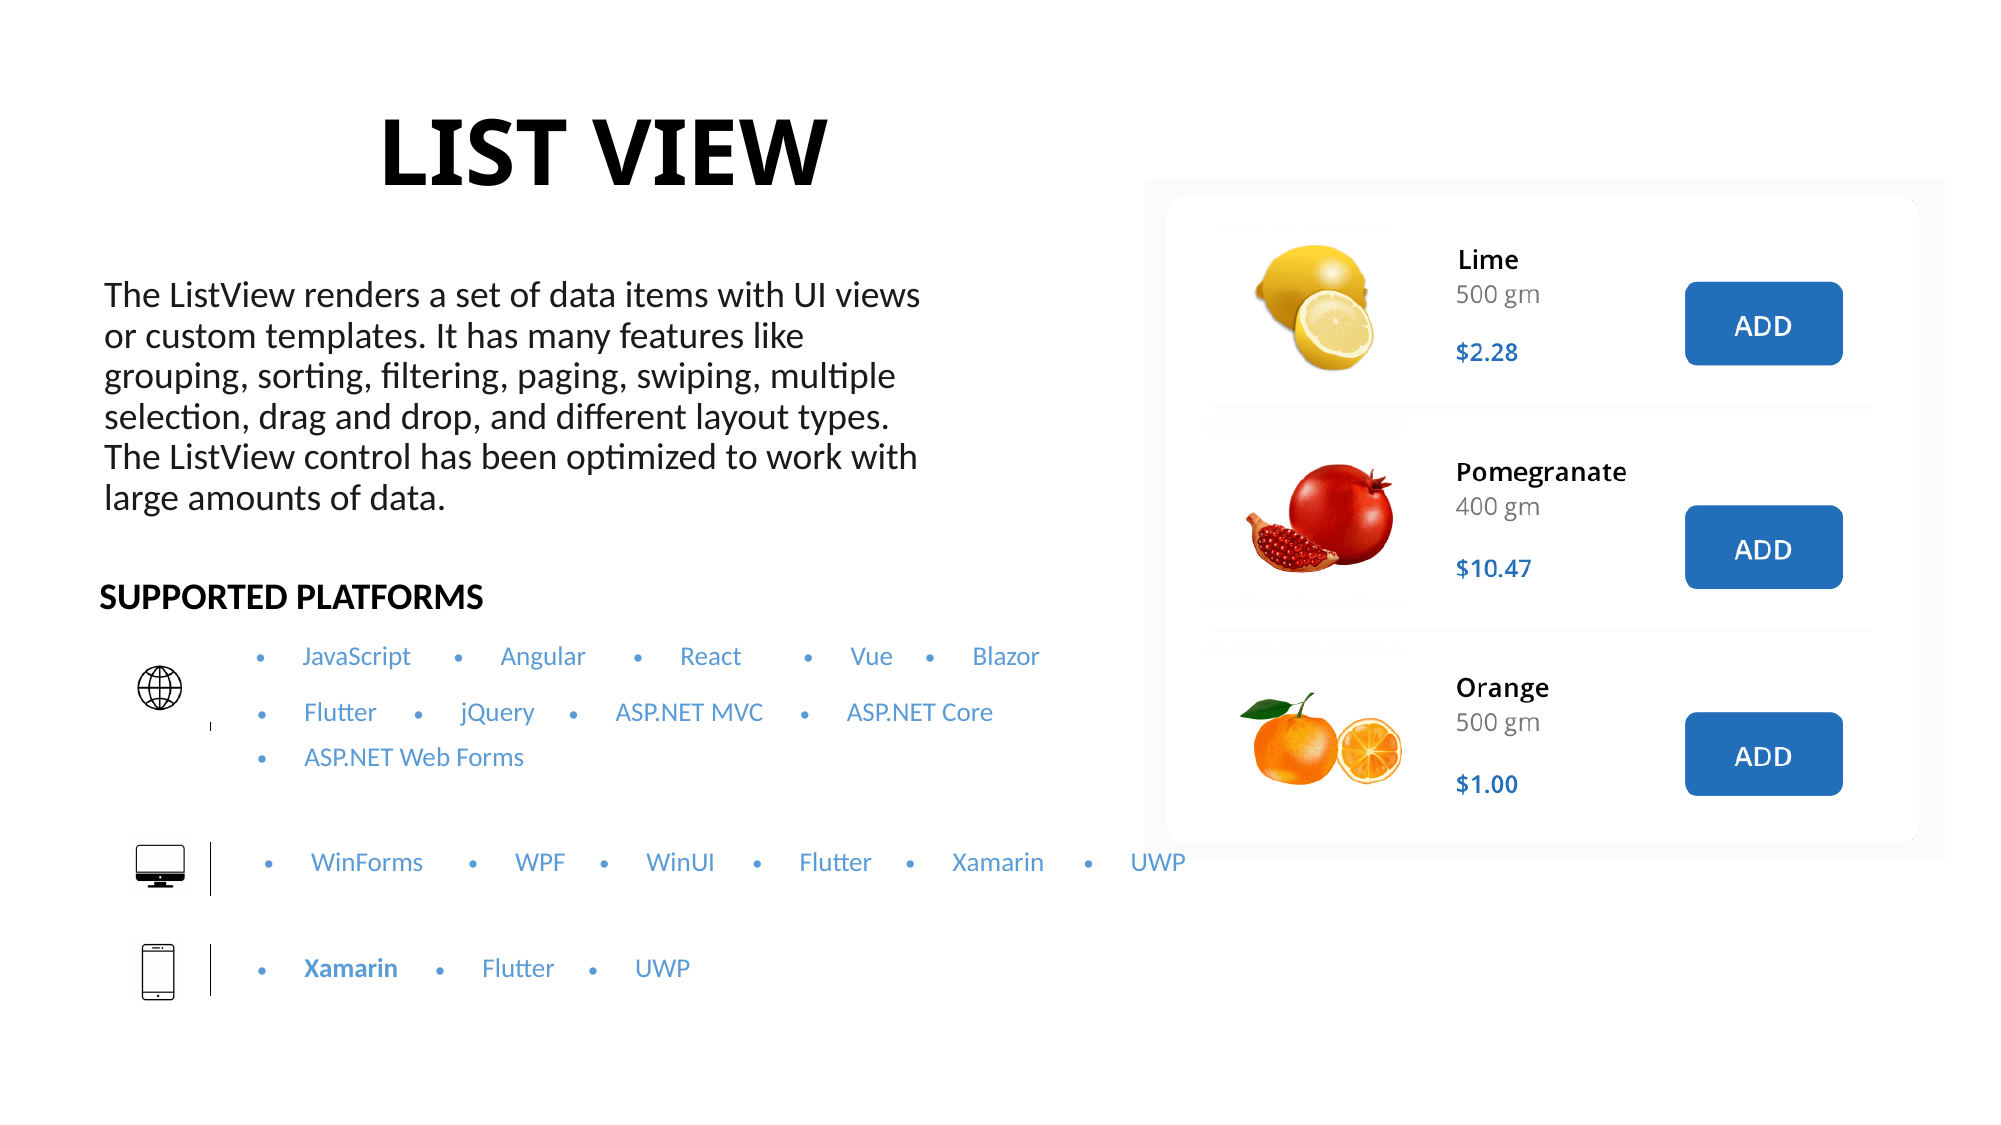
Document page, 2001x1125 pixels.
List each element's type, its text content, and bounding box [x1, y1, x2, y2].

table_header UWP [573, 950, 711, 998]
picture [126, 940, 191, 1004]
table_header React [618, 638, 789, 685]
table_header Angular [439, 638, 618, 685]
picture [129, 835, 191, 897]
table_header ASP.NET Web Forms [242, 738, 557, 790]
text_box SUPPORTED PLATFORMS [84, 564, 1173, 1120]
table_header Flutter [420, 950, 573, 998]
table_header Xamarin [891, 843, 1069, 904]
table_header UWP [1069, 843, 1222, 904]
table_header Xamarin [242, 950, 420, 998]
table_header Vue [789, 638, 911, 685]
title LIST VIEW [363, 55, 1146, 257]
table_header jQuery [399, 694, 554, 738]
table_header Blazor [911, 638, 1065, 685]
table_header WinUI [585, 843, 738, 904]
table_header Flutter [242, 694, 399, 738]
table_header ASP.NET MVC [554, 694, 785, 741]
list The ListView renders a set of data items with UI views or custom templates. It has many features like grouping, sorting, filtering, paging, swiping, multiple selection, drag and drop, and different layout types. The ListView control has been optimized to work with large amounts of data. [89, 268, 968, 564]
table_header WinForms [249, 843, 453, 904]
table_header JavaScript [241, 638, 439, 685]
table_header ASP.NET Core [785, 694, 1015, 741]
table_header Flutter [738, 843, 891, 904]
picture [108, 653, 211, 722]
picture [1145, 179, 1945, 860]
table_header WPF [453, 843, 585, 904]
